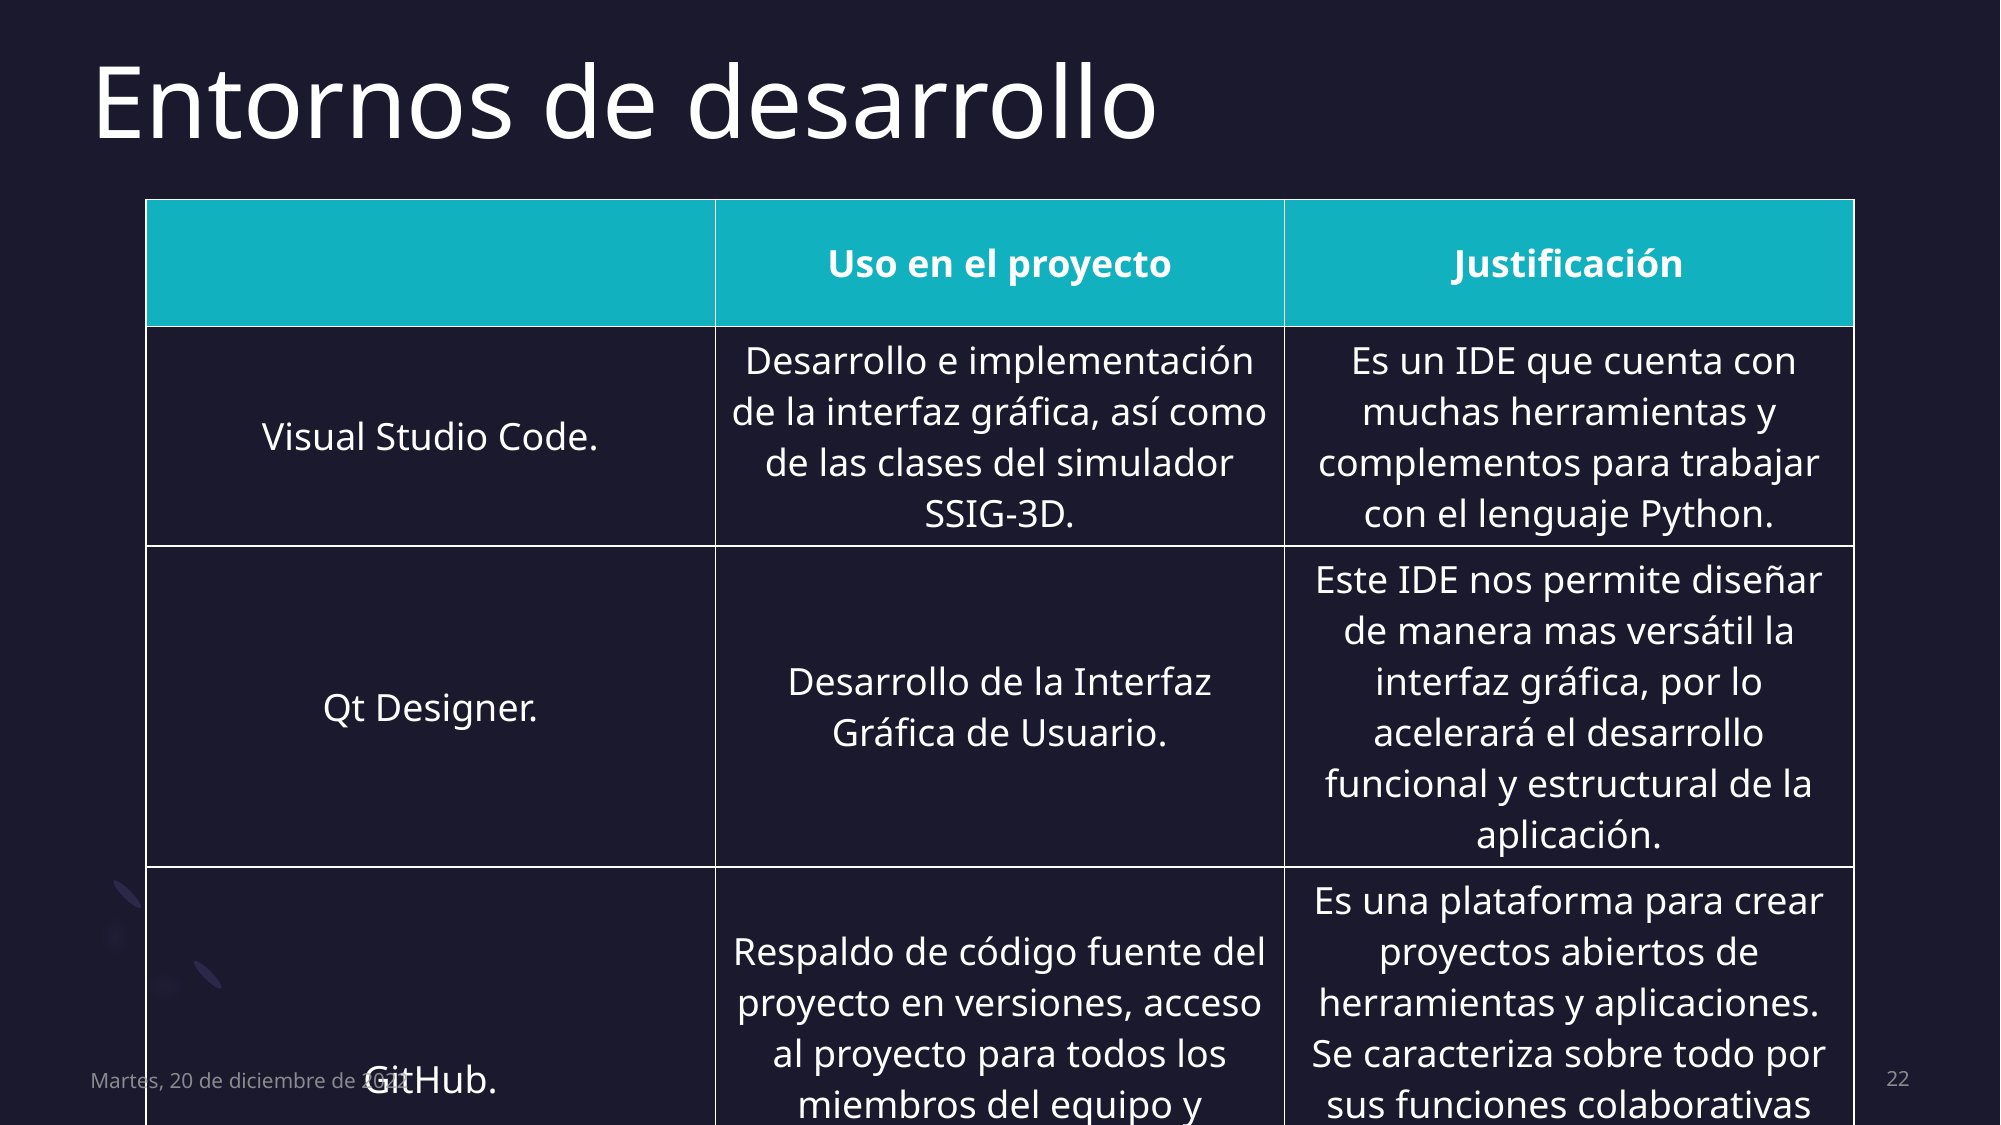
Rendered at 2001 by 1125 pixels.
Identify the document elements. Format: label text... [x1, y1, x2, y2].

table_header [147, 200, 715, 326]
table_cell Respaldo de código fuente del proyecto en versiones, acceso al proyecto para todos los miembros del equipo y aportación de mejoras en el proyecto. [716, 868, 1284, 1125]
table_cell Es un IDE que cuenta con muchas herramientas y complementos para trabajar con el lenguaje Python. [1285, 327, 1853, 545]
table_header Uso en el proyecto [716, 200, 1284, 326]
table_cell GitHub. [147, 868, 715, 1125]
table_cell Desarrollo de la Interfaz Gráfica de Usuario. [716, 547, 1284, 866]
table_cell Qt Designer. [147, 547, 715, 866]
table_cell Visual Studio Code. [147, 327, 715, 545]
slide_number Martes, 20 de diciembre de 2022 [90, 1067, 522, 1093]
table_header Justificación [1285, 200, 1853, 326]
table_cell Desarrollo e implementación de la interfaz gráfica, así como de las clases del simulador SSIG-3D. [716, 327, 1284, 545]
table_cell Es una plataforma para crear proyectos abiertos de herramientas y aplicaciones. Se caracteriza sobre todo por sus funciones colaborativas que ayudan a que todos puedan aportar mejoras en el código. [1285, 868, 1853, 1125]
table_cell Este IDE nos permite diseñar de manera mas versátil la interfaz gráfica, por lo acelerará el desarrollo funcional y estructural de la aplicación. [1285, 547, 1853, 866]
slide_number 22 [1632, 1067, 1910, 1093]
title Entornos de desarrollo [90, 51, 1910, 271]
